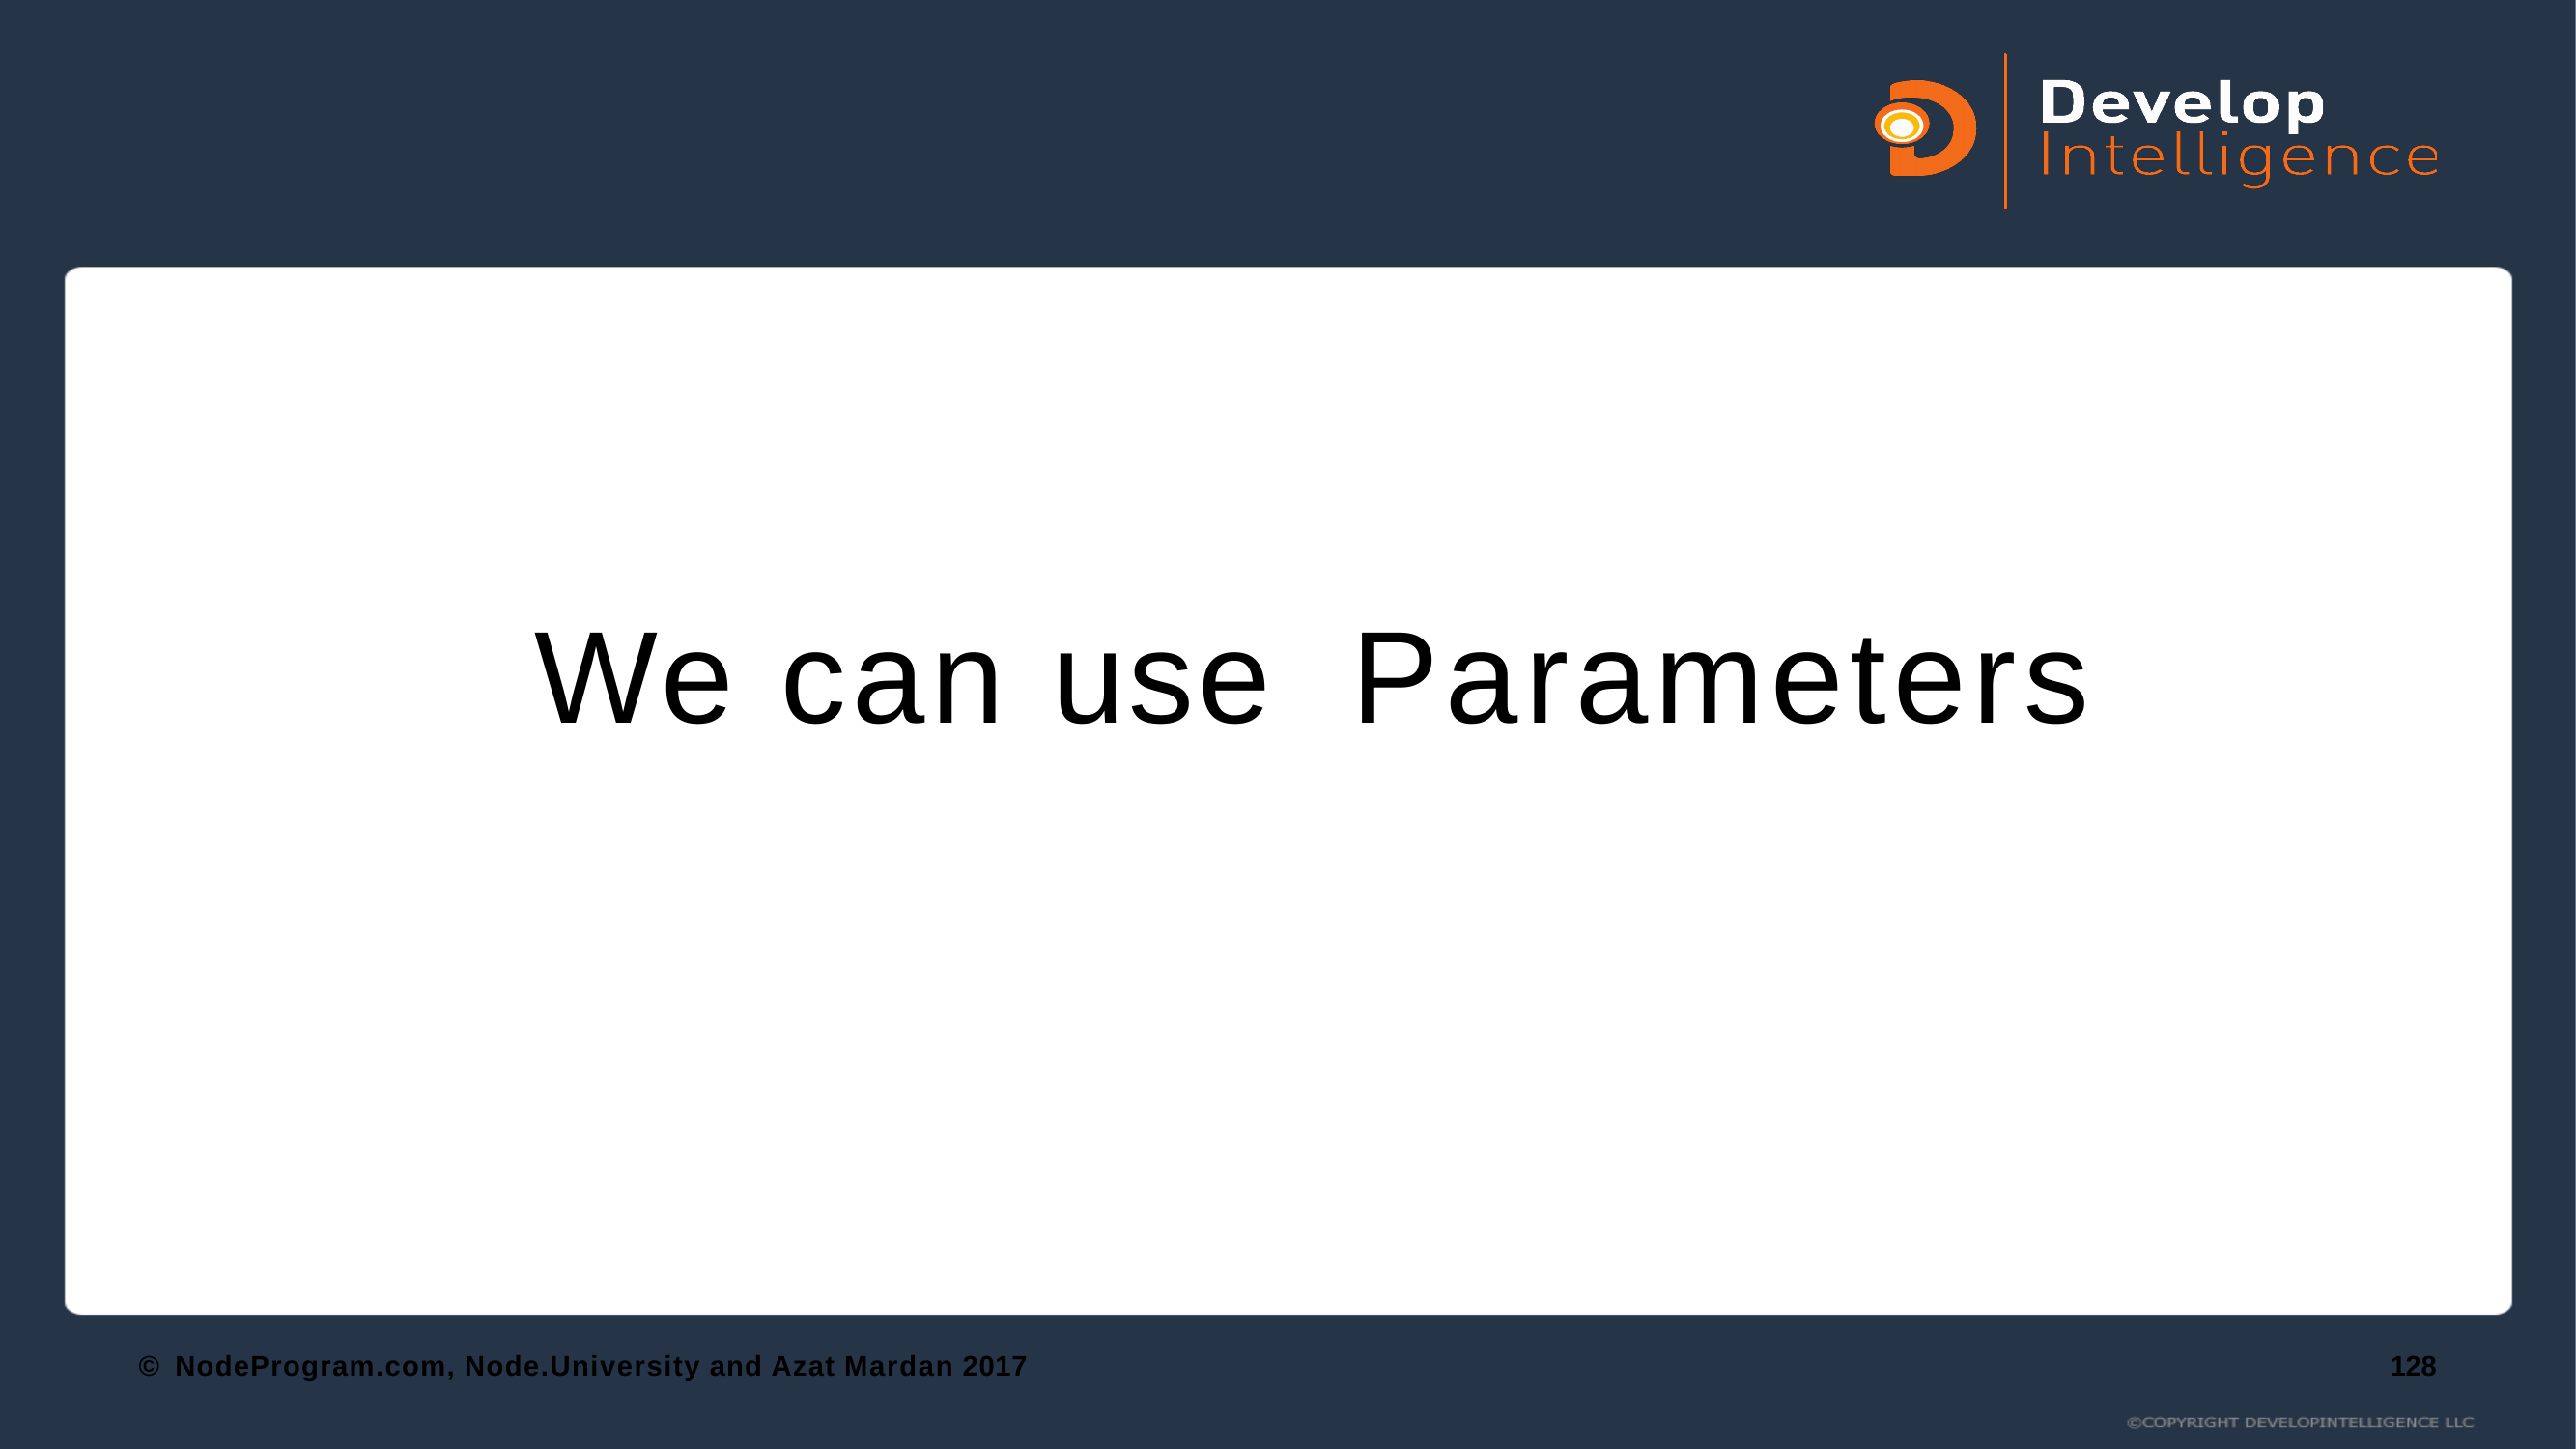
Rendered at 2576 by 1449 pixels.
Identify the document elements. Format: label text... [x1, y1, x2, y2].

text_box 128 [2386, 1347, 2441, 1382]
picture [0, 0, 2576, 1449]
title We can use Parameters [532, 548, 2206, 792]
footer © NodeProgram.com, Node.University and Azat Mardan 2017 [136, 1347, 1034, 1449]
